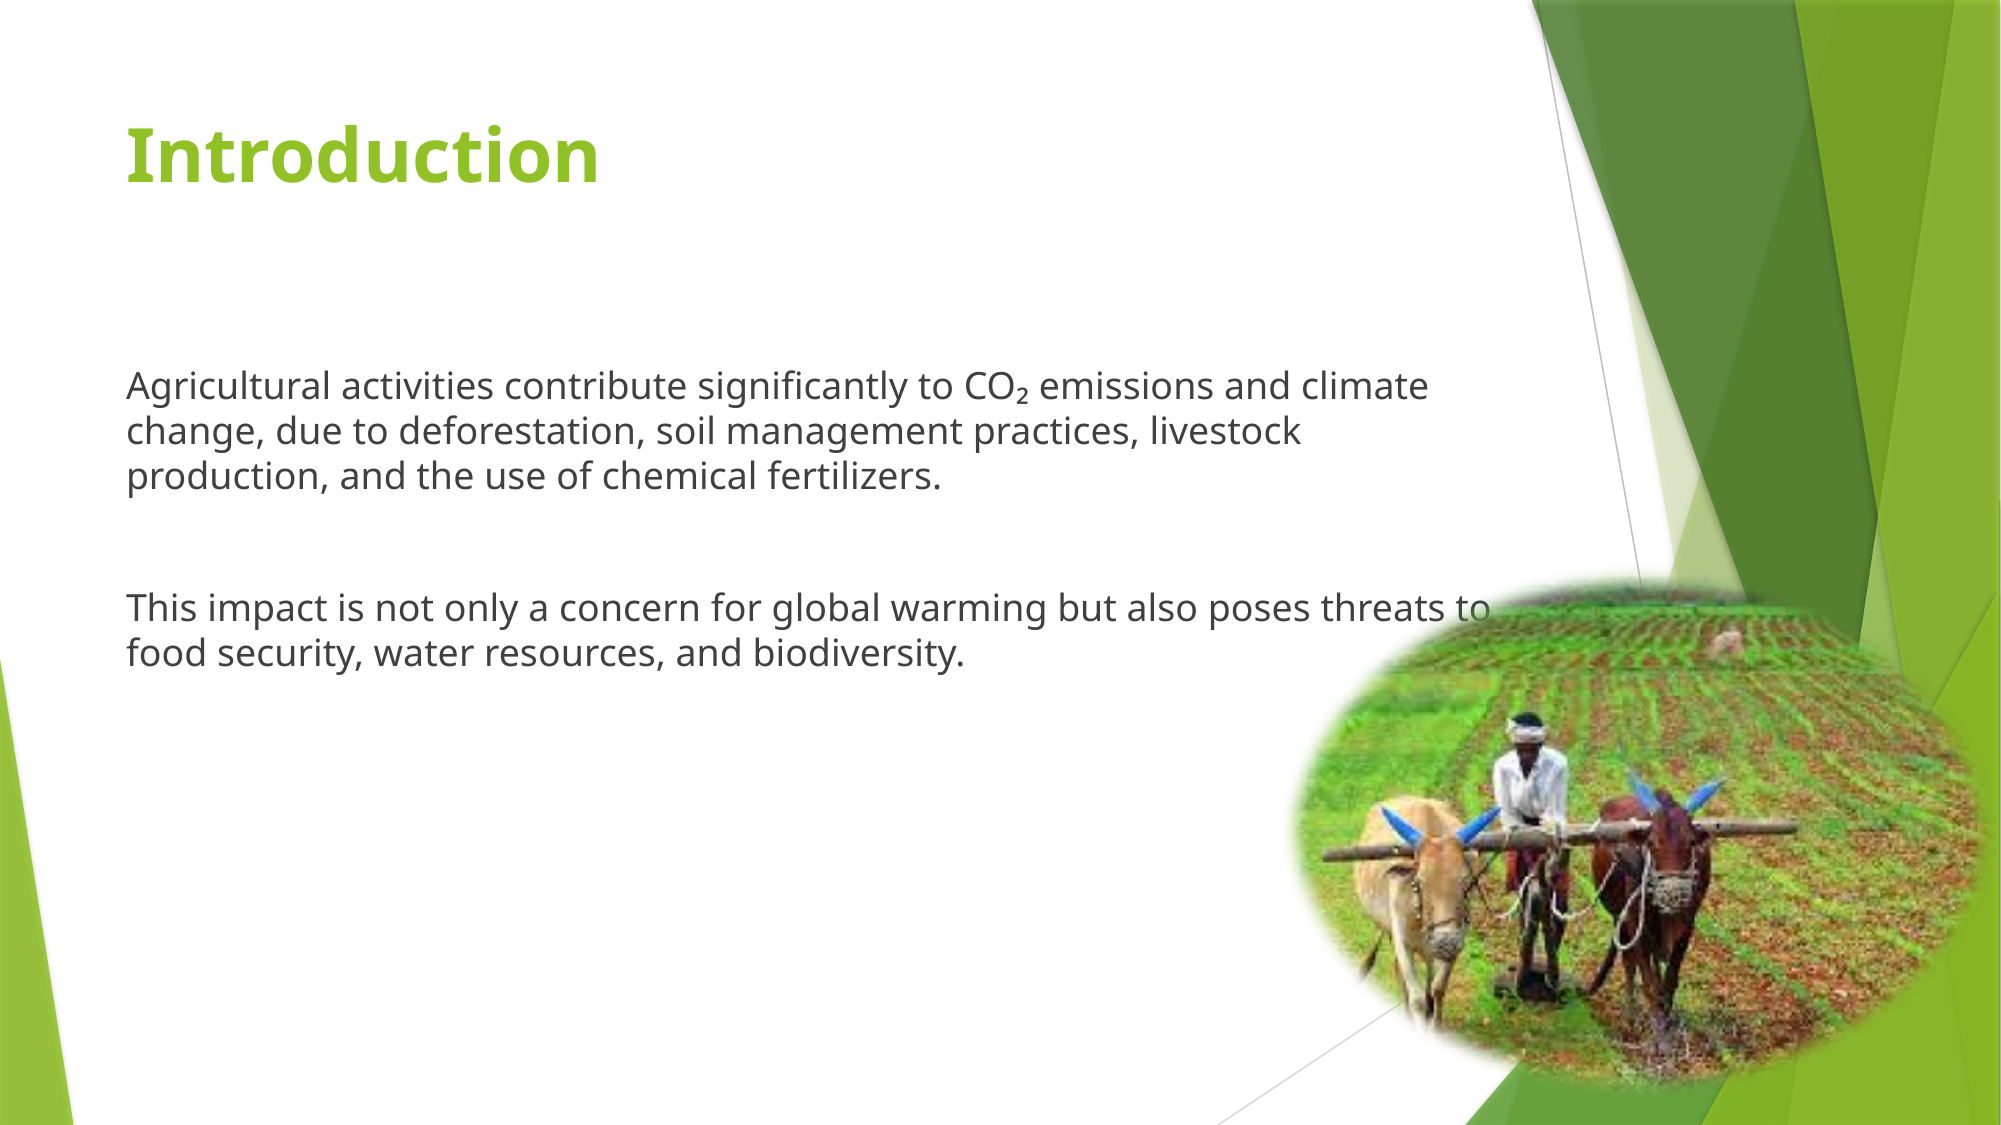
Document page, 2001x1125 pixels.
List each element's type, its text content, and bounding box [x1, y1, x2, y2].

list Agricultural activities contribute significantly to CO₂ emissions and climate change, due to deforestation, soil management practices, livestock production, and the use of chemical fertilizers. This impact is not only a concern for global warming but also poses threats to food security, water resources, and biodiversity. [111, 354, 1522, 992]
picture [1278, 561, 2000, 1101]
title Introduction [111, 99, 1522, 317]
